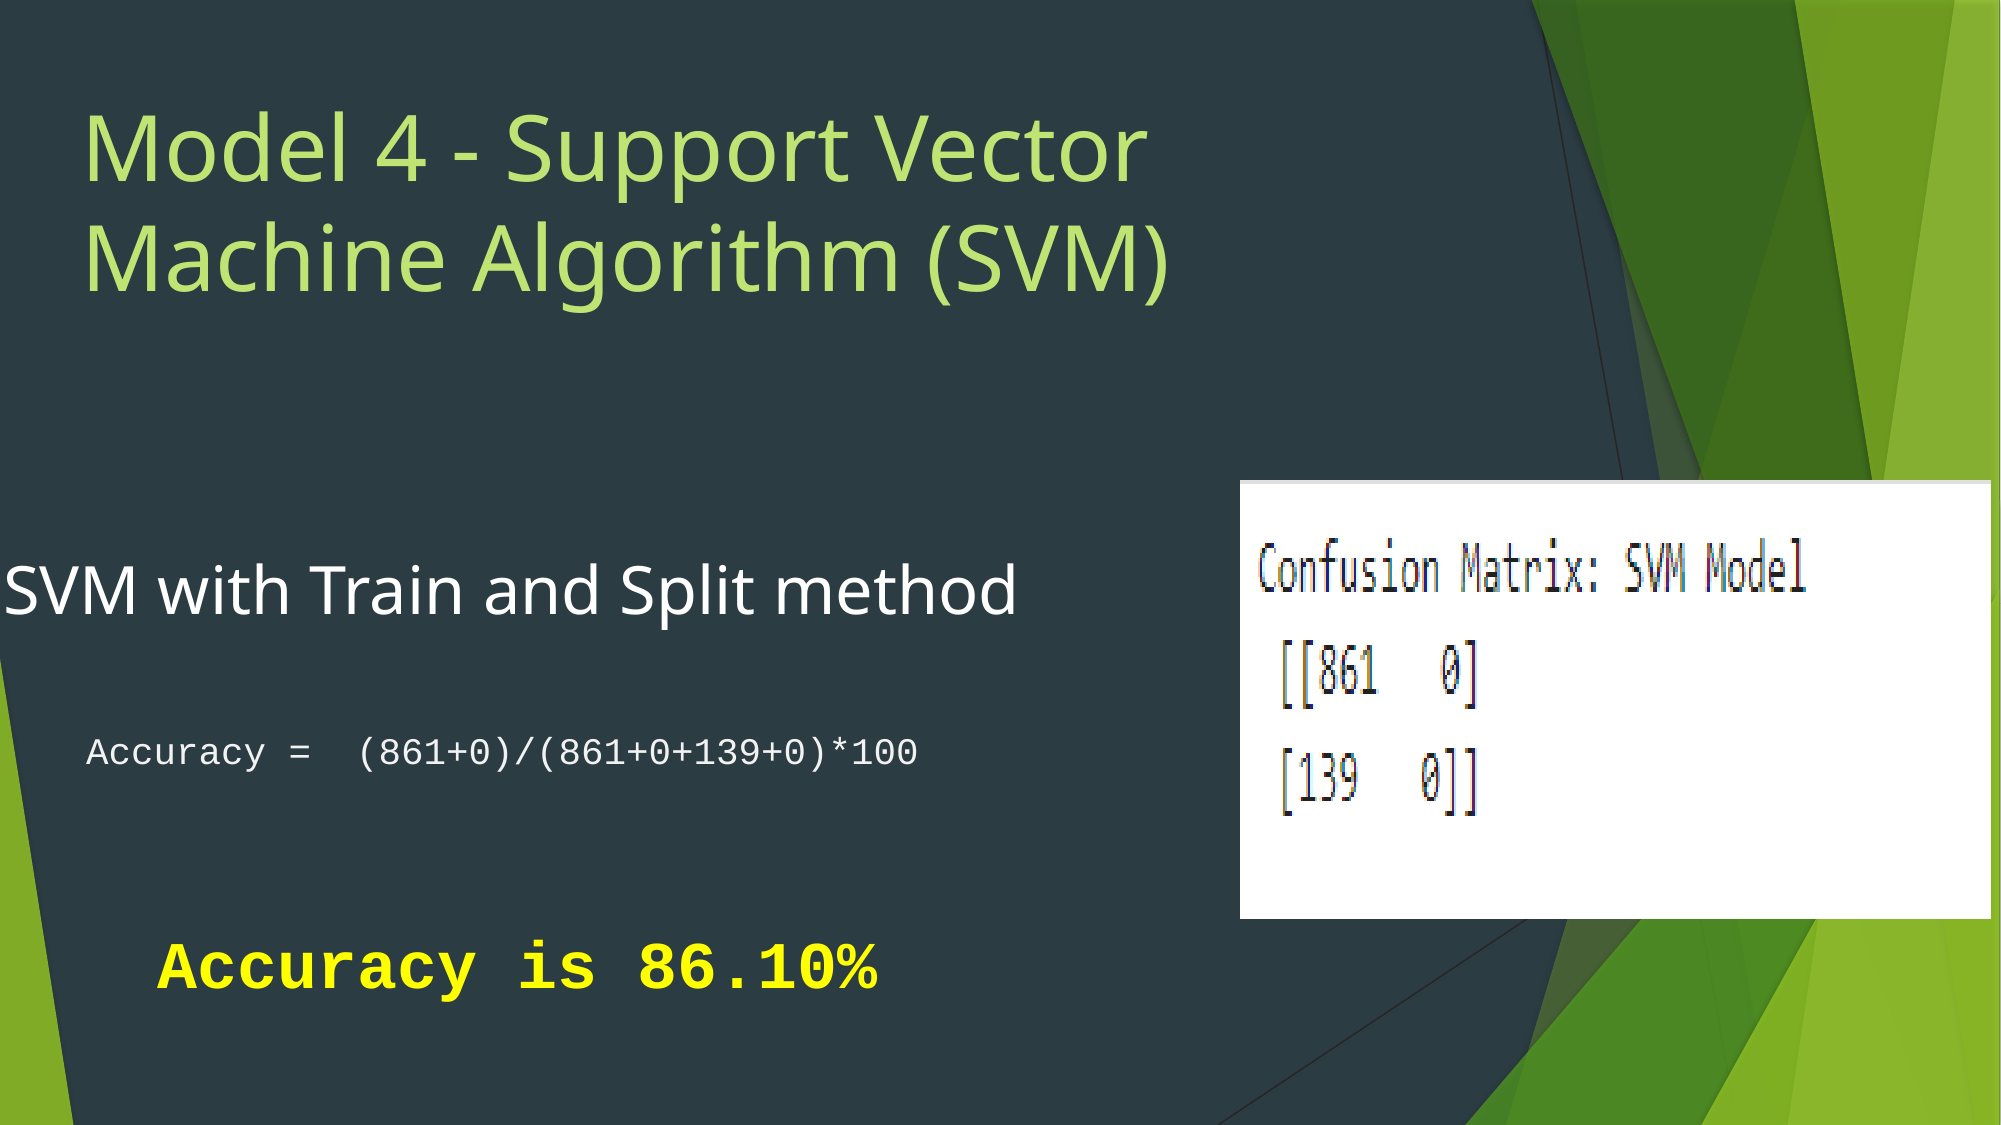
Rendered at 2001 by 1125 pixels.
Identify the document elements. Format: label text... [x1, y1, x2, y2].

text_box Model 4 - Support Vector Machine Algorithm (SVM) [66, 82, 1447, 362]
text_box Accuracy = (861+0)/(861+0+139+0)*100 [71, 719, 1235, 780]
text_box Accuracy is 86.10% [143, 914, 904, 1010]
picture [1240, 479, 1992, 920]
text_box Using SVM with Train and Split method [0, 540, 1053, 636]
